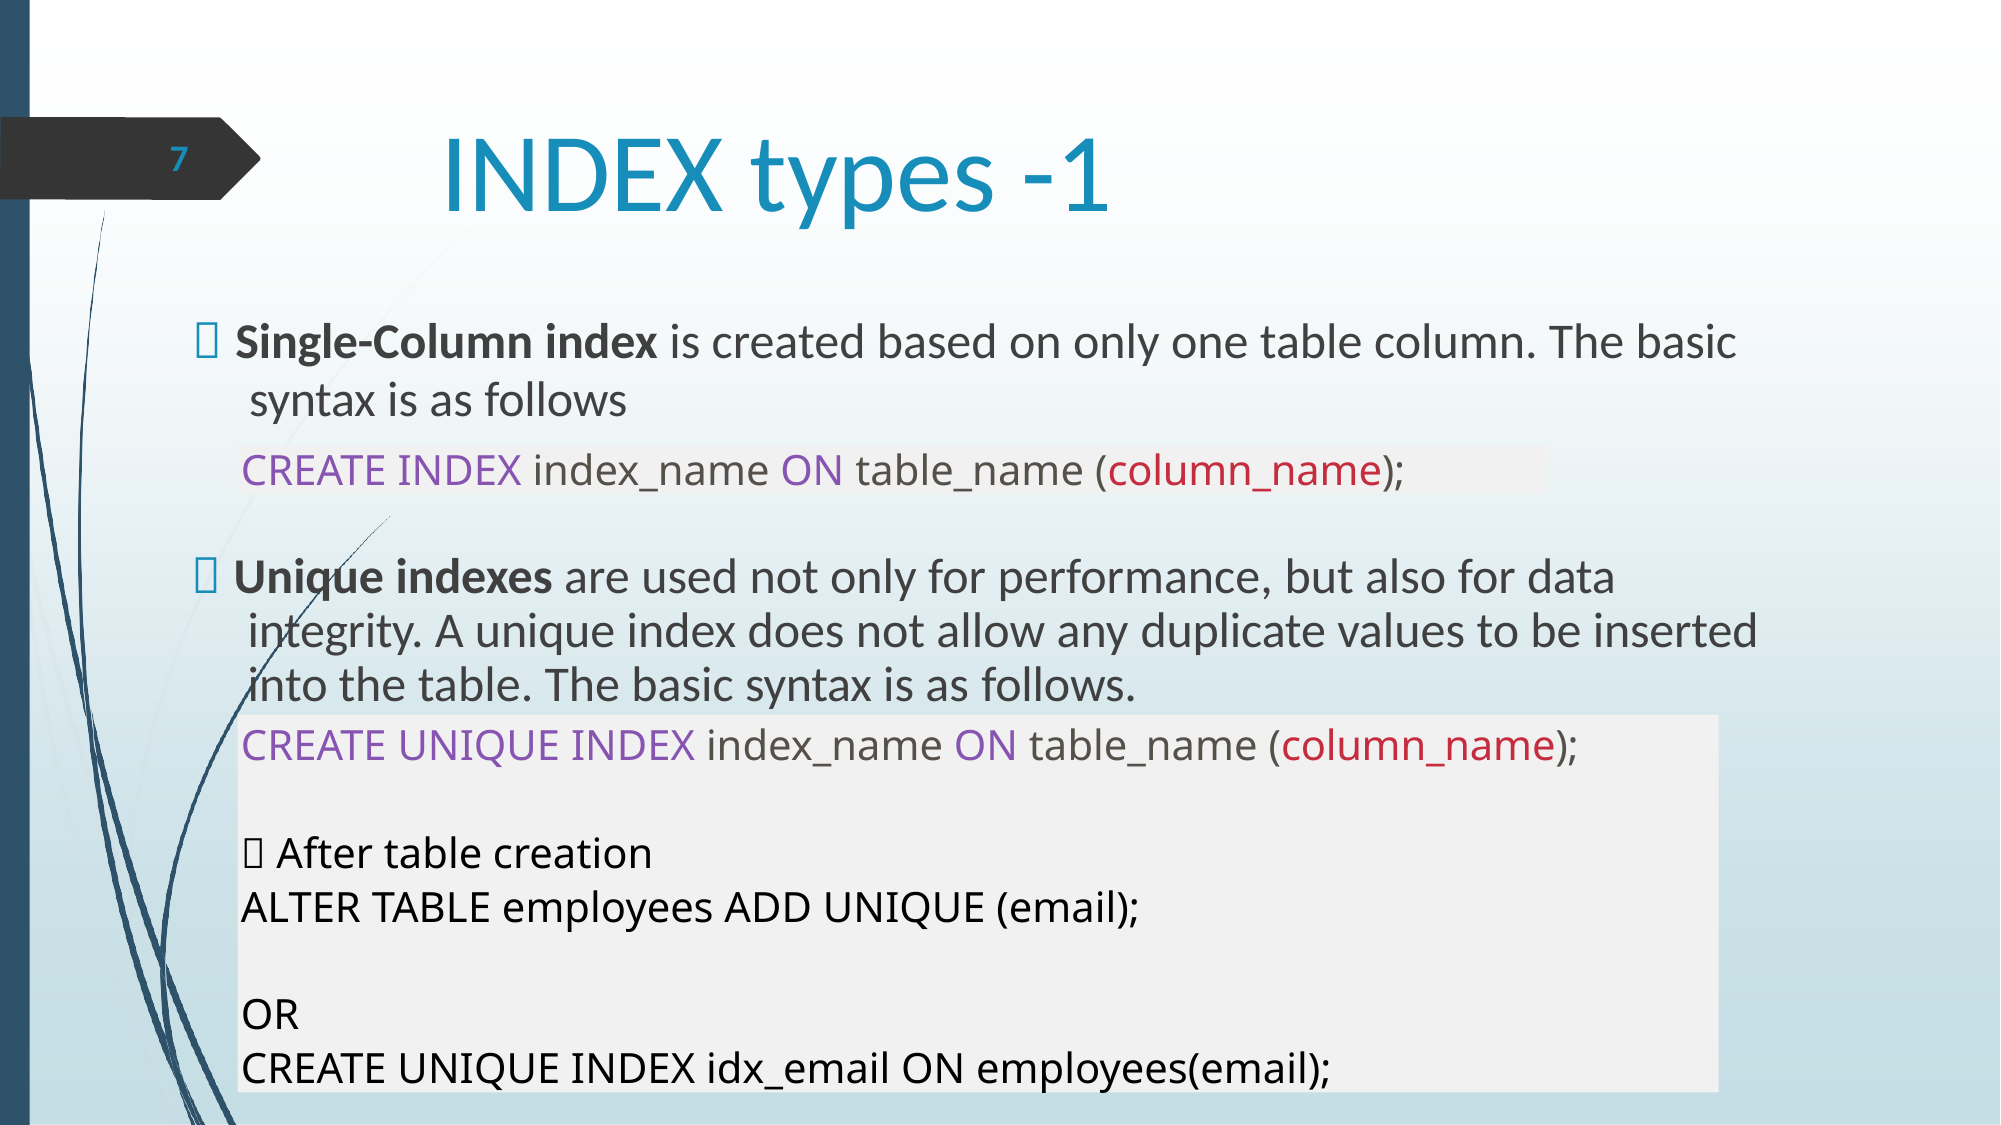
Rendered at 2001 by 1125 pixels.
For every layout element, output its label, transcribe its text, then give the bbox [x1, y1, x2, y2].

text_box 7 [167, 132, 191, 180]
text_box  Single-Column index is created based on only one table column. The basic syntax is as follows [190, 309, 1753, 427]
picture [30, 0, 2000, 1125]
title INDEX types -1 [379, 97, 1892, 288]
text_box CREATE UNIQUE INDEX index_name ON table_name (column_name);  After table creation ALTER TABLE employees ADD UNIQUE (email); OR CREATE UNIQUE INDEX idx_email ON employees(email); [237, 714, 1719, 1093]
text_box CREATE INDEX index_name ON table_name (column_name); [237, 445, 1549, 495]
text_box  Unique indexes are used not only for performance, but also for data integrity. A unique index does not allow any duplicate values to be inserted into the table. The basic syntax is as follows. [189, 542, 1767, 713]
